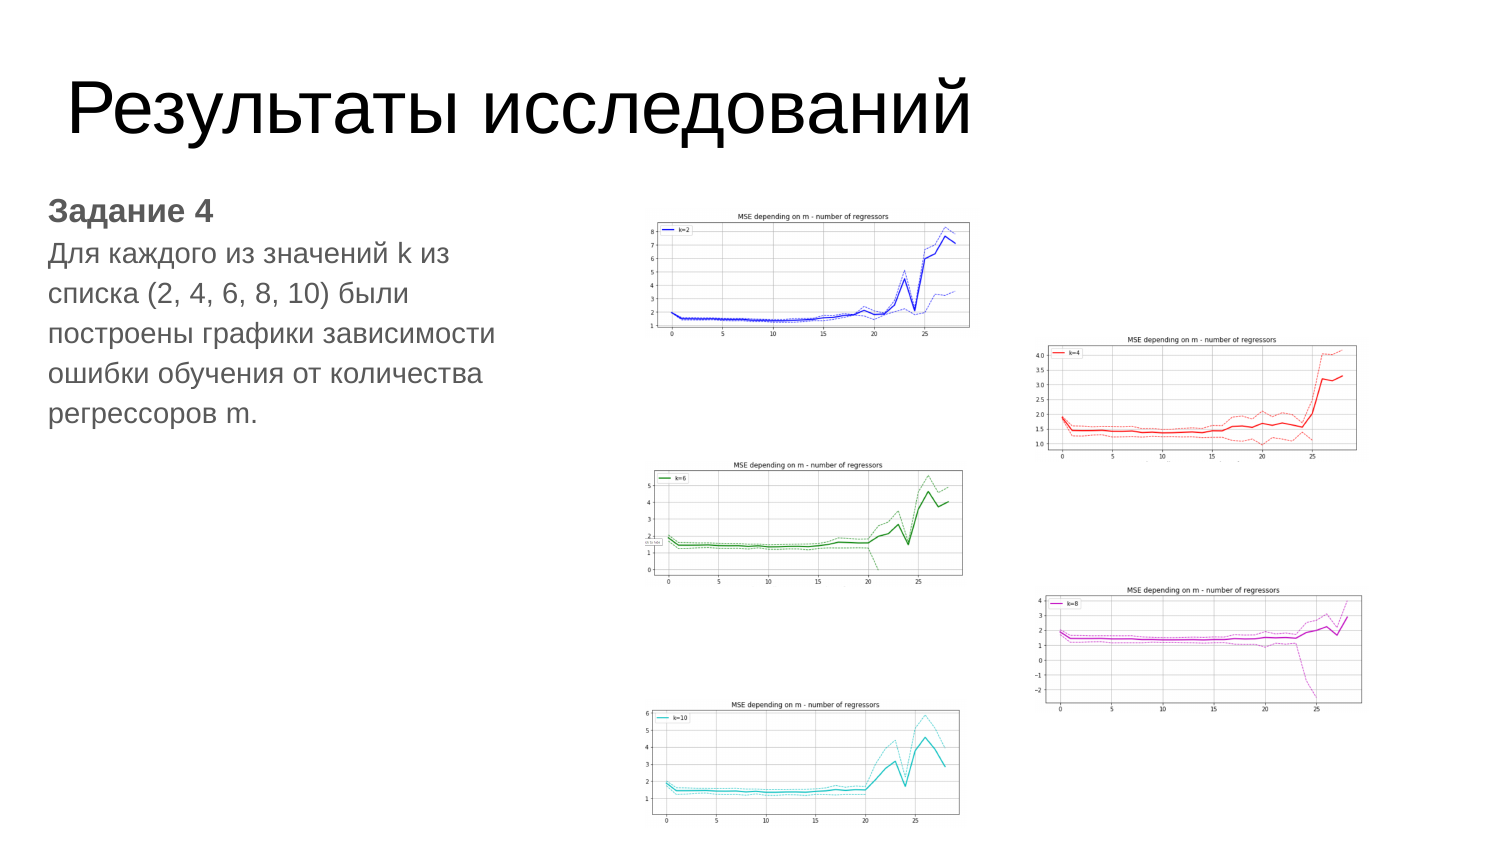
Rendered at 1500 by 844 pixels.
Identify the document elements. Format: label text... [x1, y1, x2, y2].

picture [645, 208, 980, 339]
picture [645, 461, 968, 587]
title Результаты исследований [51, 43, 1449, 138]
list Задание 4 Для каждого из значений k из списка (2, 4, 6, 8, 10) были построены графики зависимости ошибки обучения от количества регрессоров m. [32, 168, 548, 750]
picture [1034, 586, 1369, 713]
picture [645, 699, 968, 828]
picture [1034, 337, 1369, 462]
